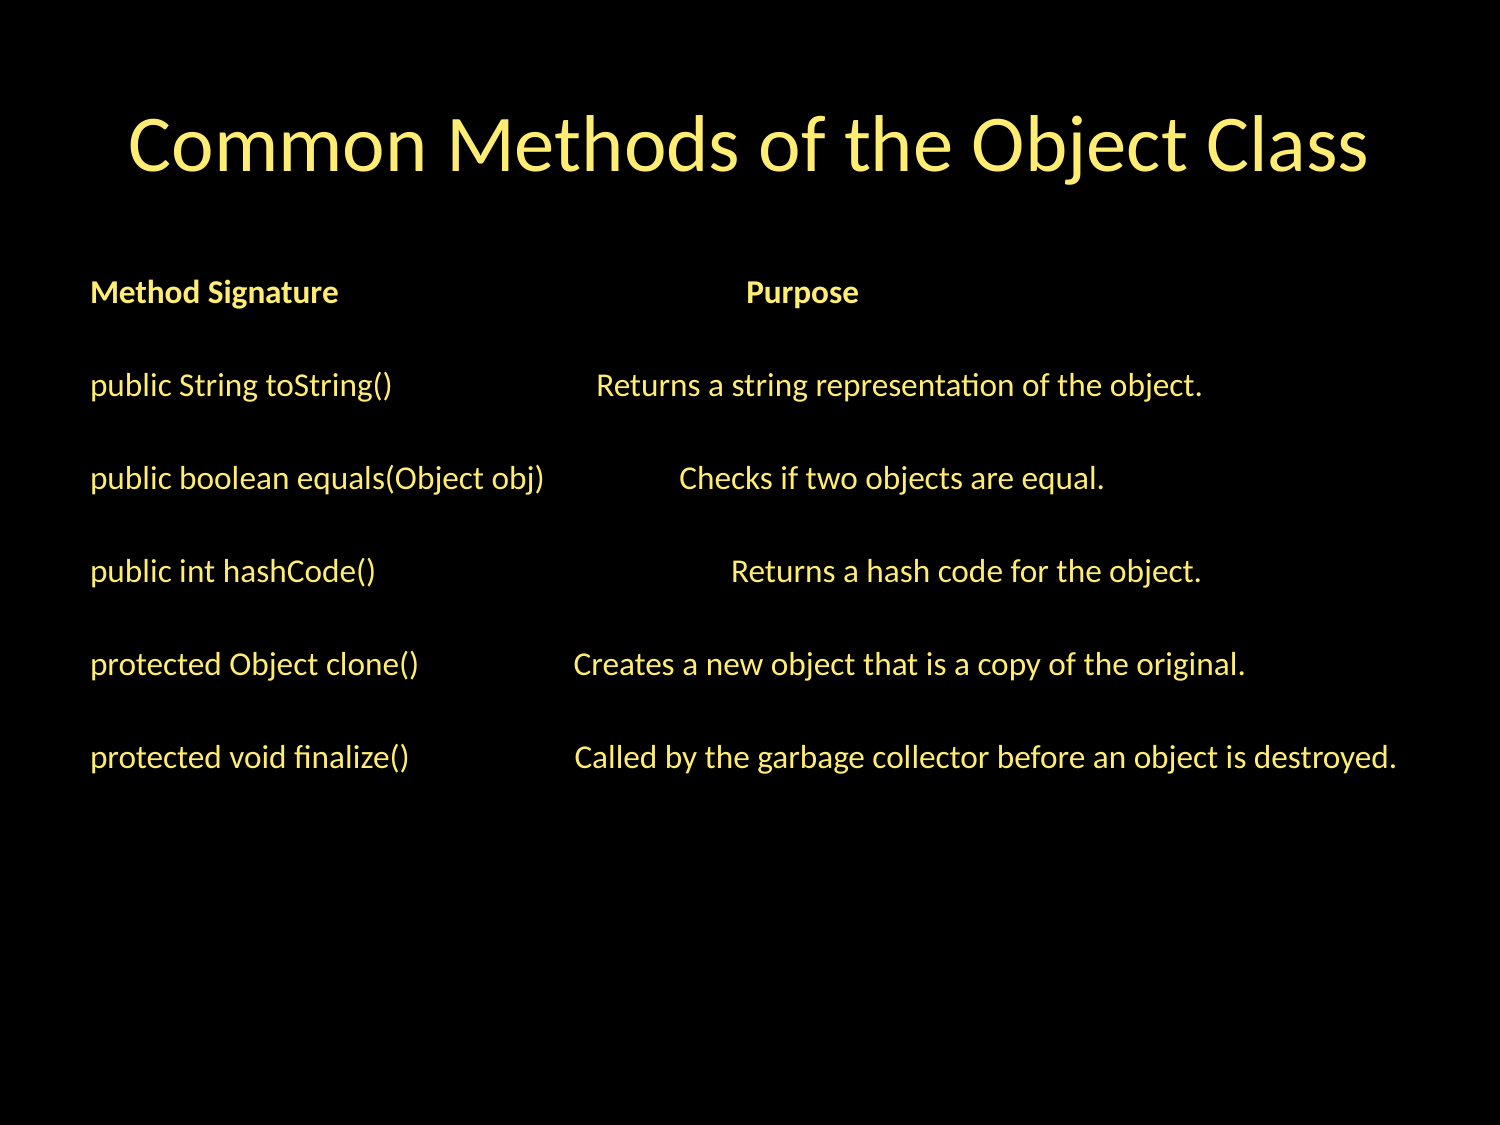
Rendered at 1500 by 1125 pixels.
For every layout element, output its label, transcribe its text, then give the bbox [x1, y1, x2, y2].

list Method Signature Purpose public String toString() Returns a string representation of the object. public boolean equals(Object obj) Checks if two objects are equal. public int hashCode() Returns a hash code for the object. protected Object clone() Creates a new object that is a copy of the original. protected void finalize() Called by the garbage collector before an object is destroyed. [75, 262, 1425, 1005]
title Common Methods of the Object Class [75, 45, 1425, 233]
